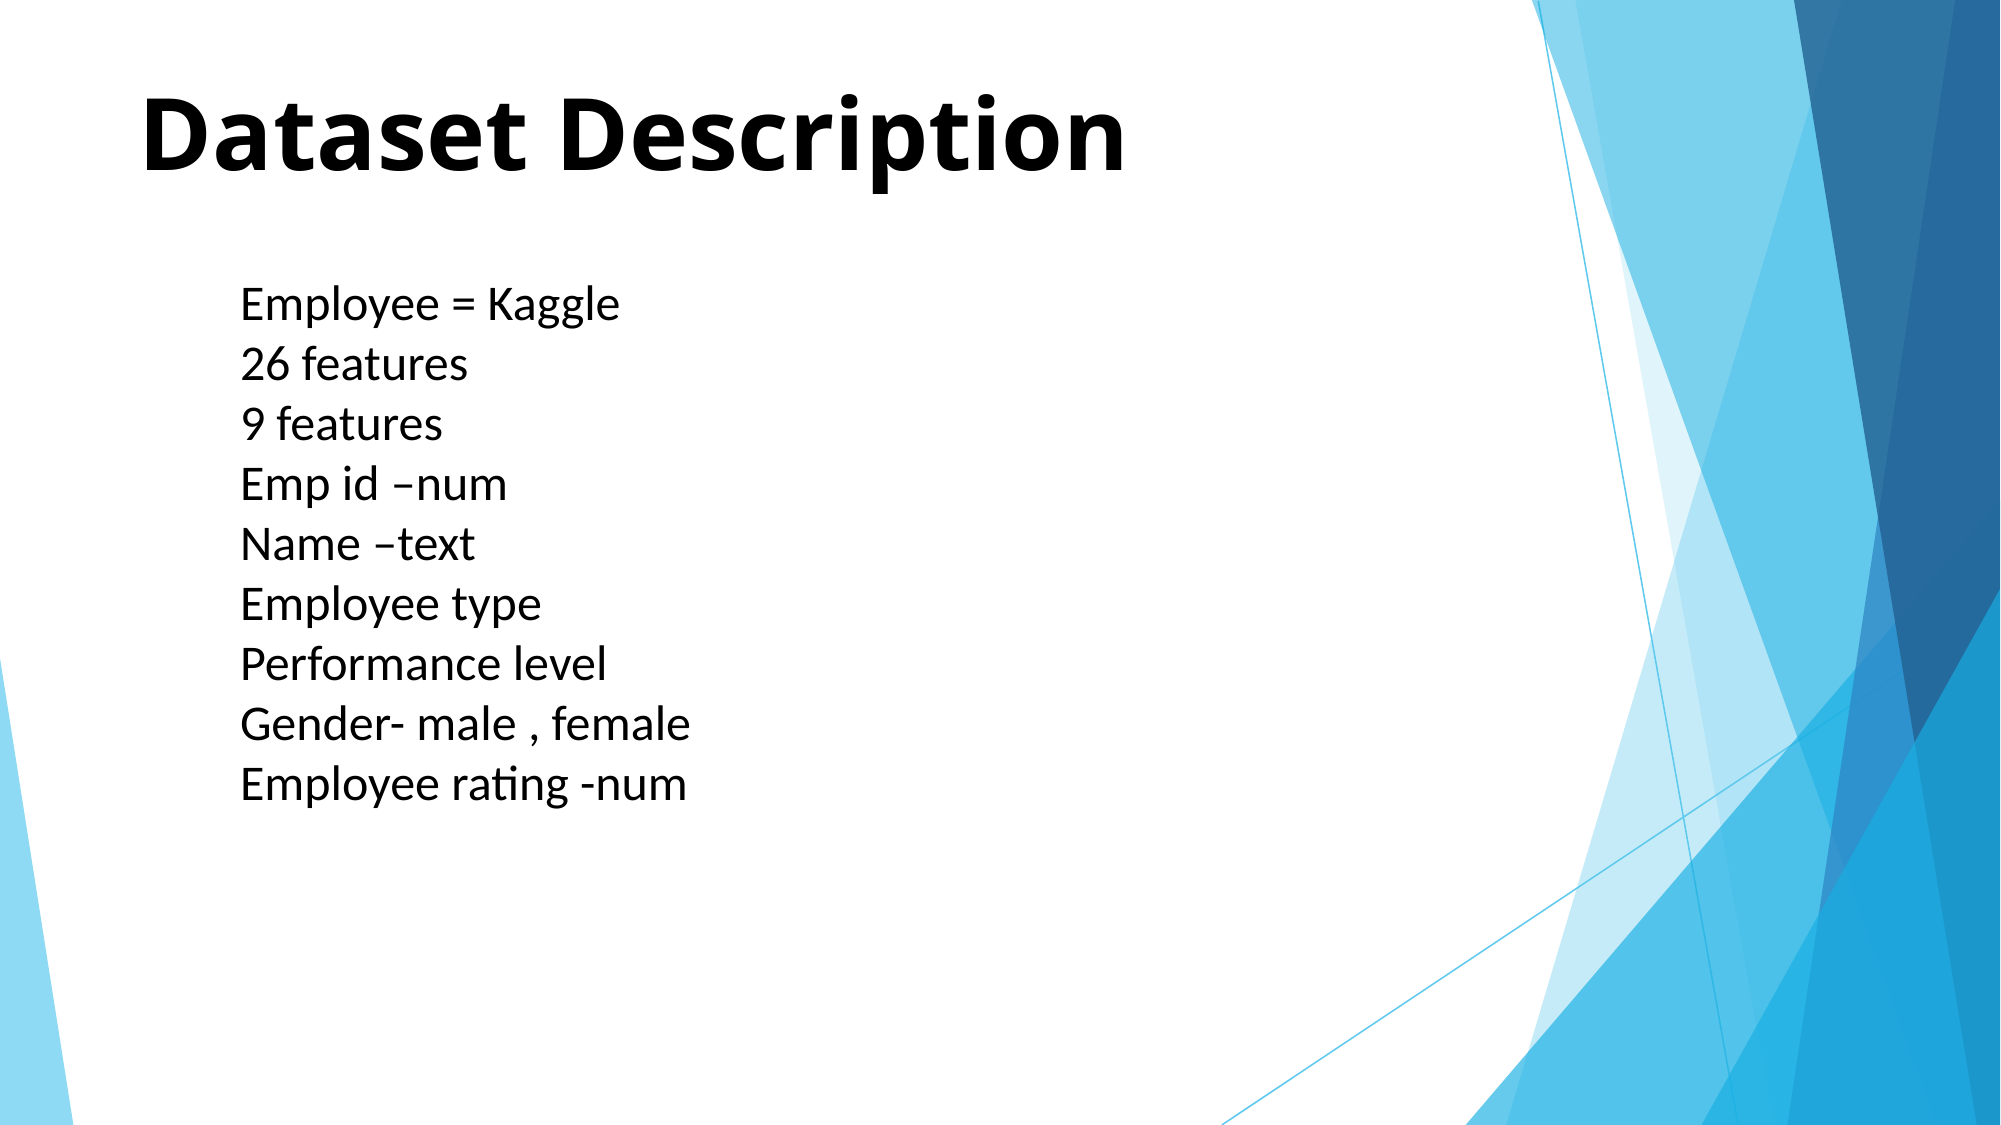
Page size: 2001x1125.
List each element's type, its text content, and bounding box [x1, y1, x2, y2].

title Dataset Description [123, 62, 1877, 183]
text_box Employee = Kaggle 26 features 9 features Emp id –num Name –text Employee type Performance level Gender- male , female Employee rating -num [225, 262, 1238, 818]
